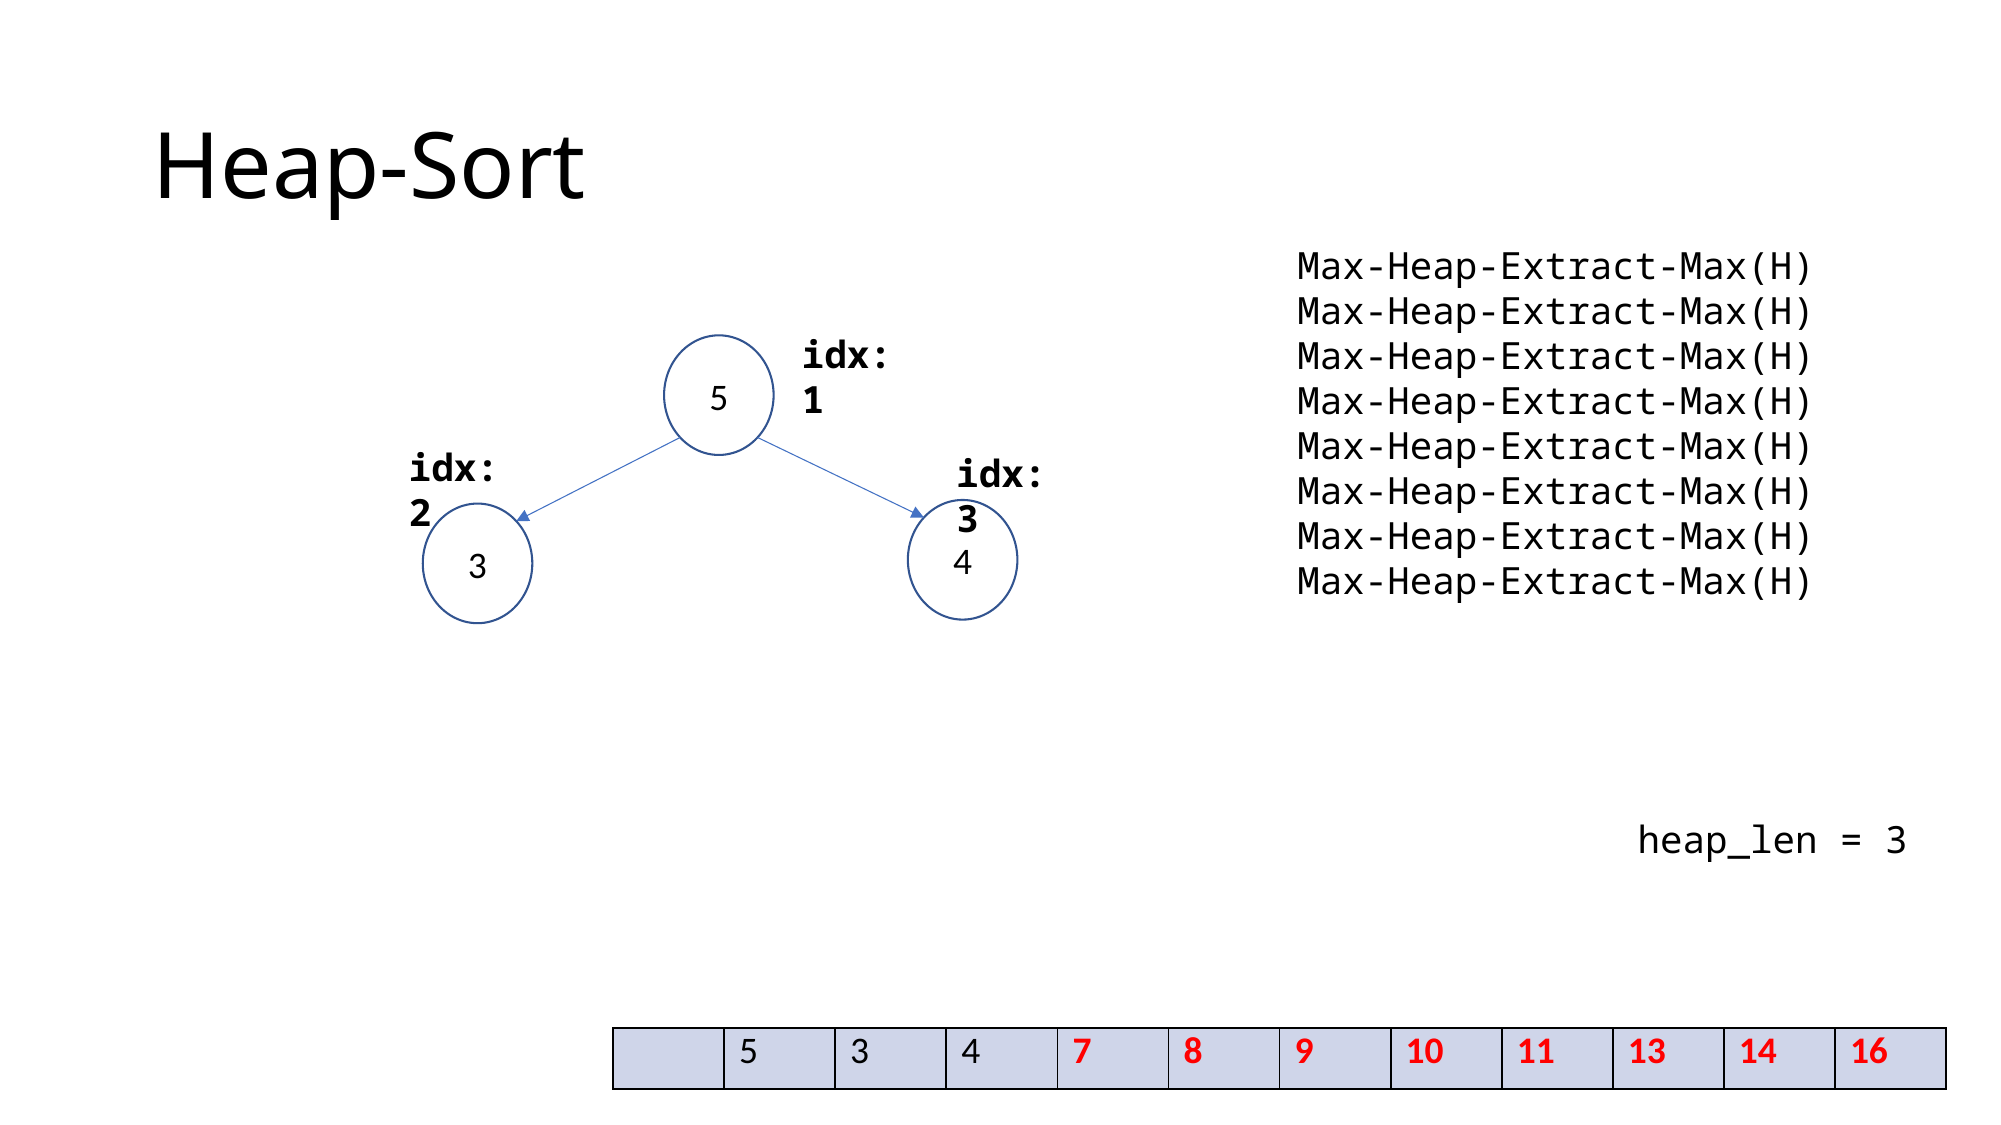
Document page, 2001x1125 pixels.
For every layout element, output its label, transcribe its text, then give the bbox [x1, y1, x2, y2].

text_box Max-Heap-Extract-Max(H) Max-Heap-Extract-Max(H) Max-Heap-Extract-Max(H) Max-Heap-Extract-Max(H) Max-Heap-Extract-Max(H) Max-Heap-Extract-Max(H) Max-Heap-Extract-Max(H) Max-Heap-Extract-Max(H) [1282, 234, 1846, 879]
table_header 9 [1280, 1029, 1390, 1088]
text_box idx:2 [394, 436, 531, 541]
table_header [614, 1029, 723, 1088]
text_box heap_len = 3 [1846, 809, 1949, 869]
table_header 4 [947, 1029, 1057, 1088]
text_box 5 [663, 334, 775, 456]
table_header 8 [1169, 1029, 1279, 1088]
table_header 11 [1503, 1029, 1612, 1088]
table_header 5 [725, 1029, 834, 1088]
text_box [516, 437, 680, 522]
text_box 4 [906, 503, 1019, 621]
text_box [757, 437, 924, 518]
text_box idx:3 [941, 442, 1079, 548]
table_header 16 [1836, 1029, 1945, 1088]
table_header 3 [836, 1029, 945, 1088]
table_header 14 [1725, 1029, 1834, 1088]
text_box idx:1 [787, 323, 924, 429]
table_header 7 [1058, 1029, 1168, 1088]
table_header 13 [1614, 1029, 1723, 1088]
text_box 3 [421, 541, 534, 625]
table_header 10 [1392, 1029, 1501, 1088]
title Heap-Sort [137, 59, 1863, 278]
